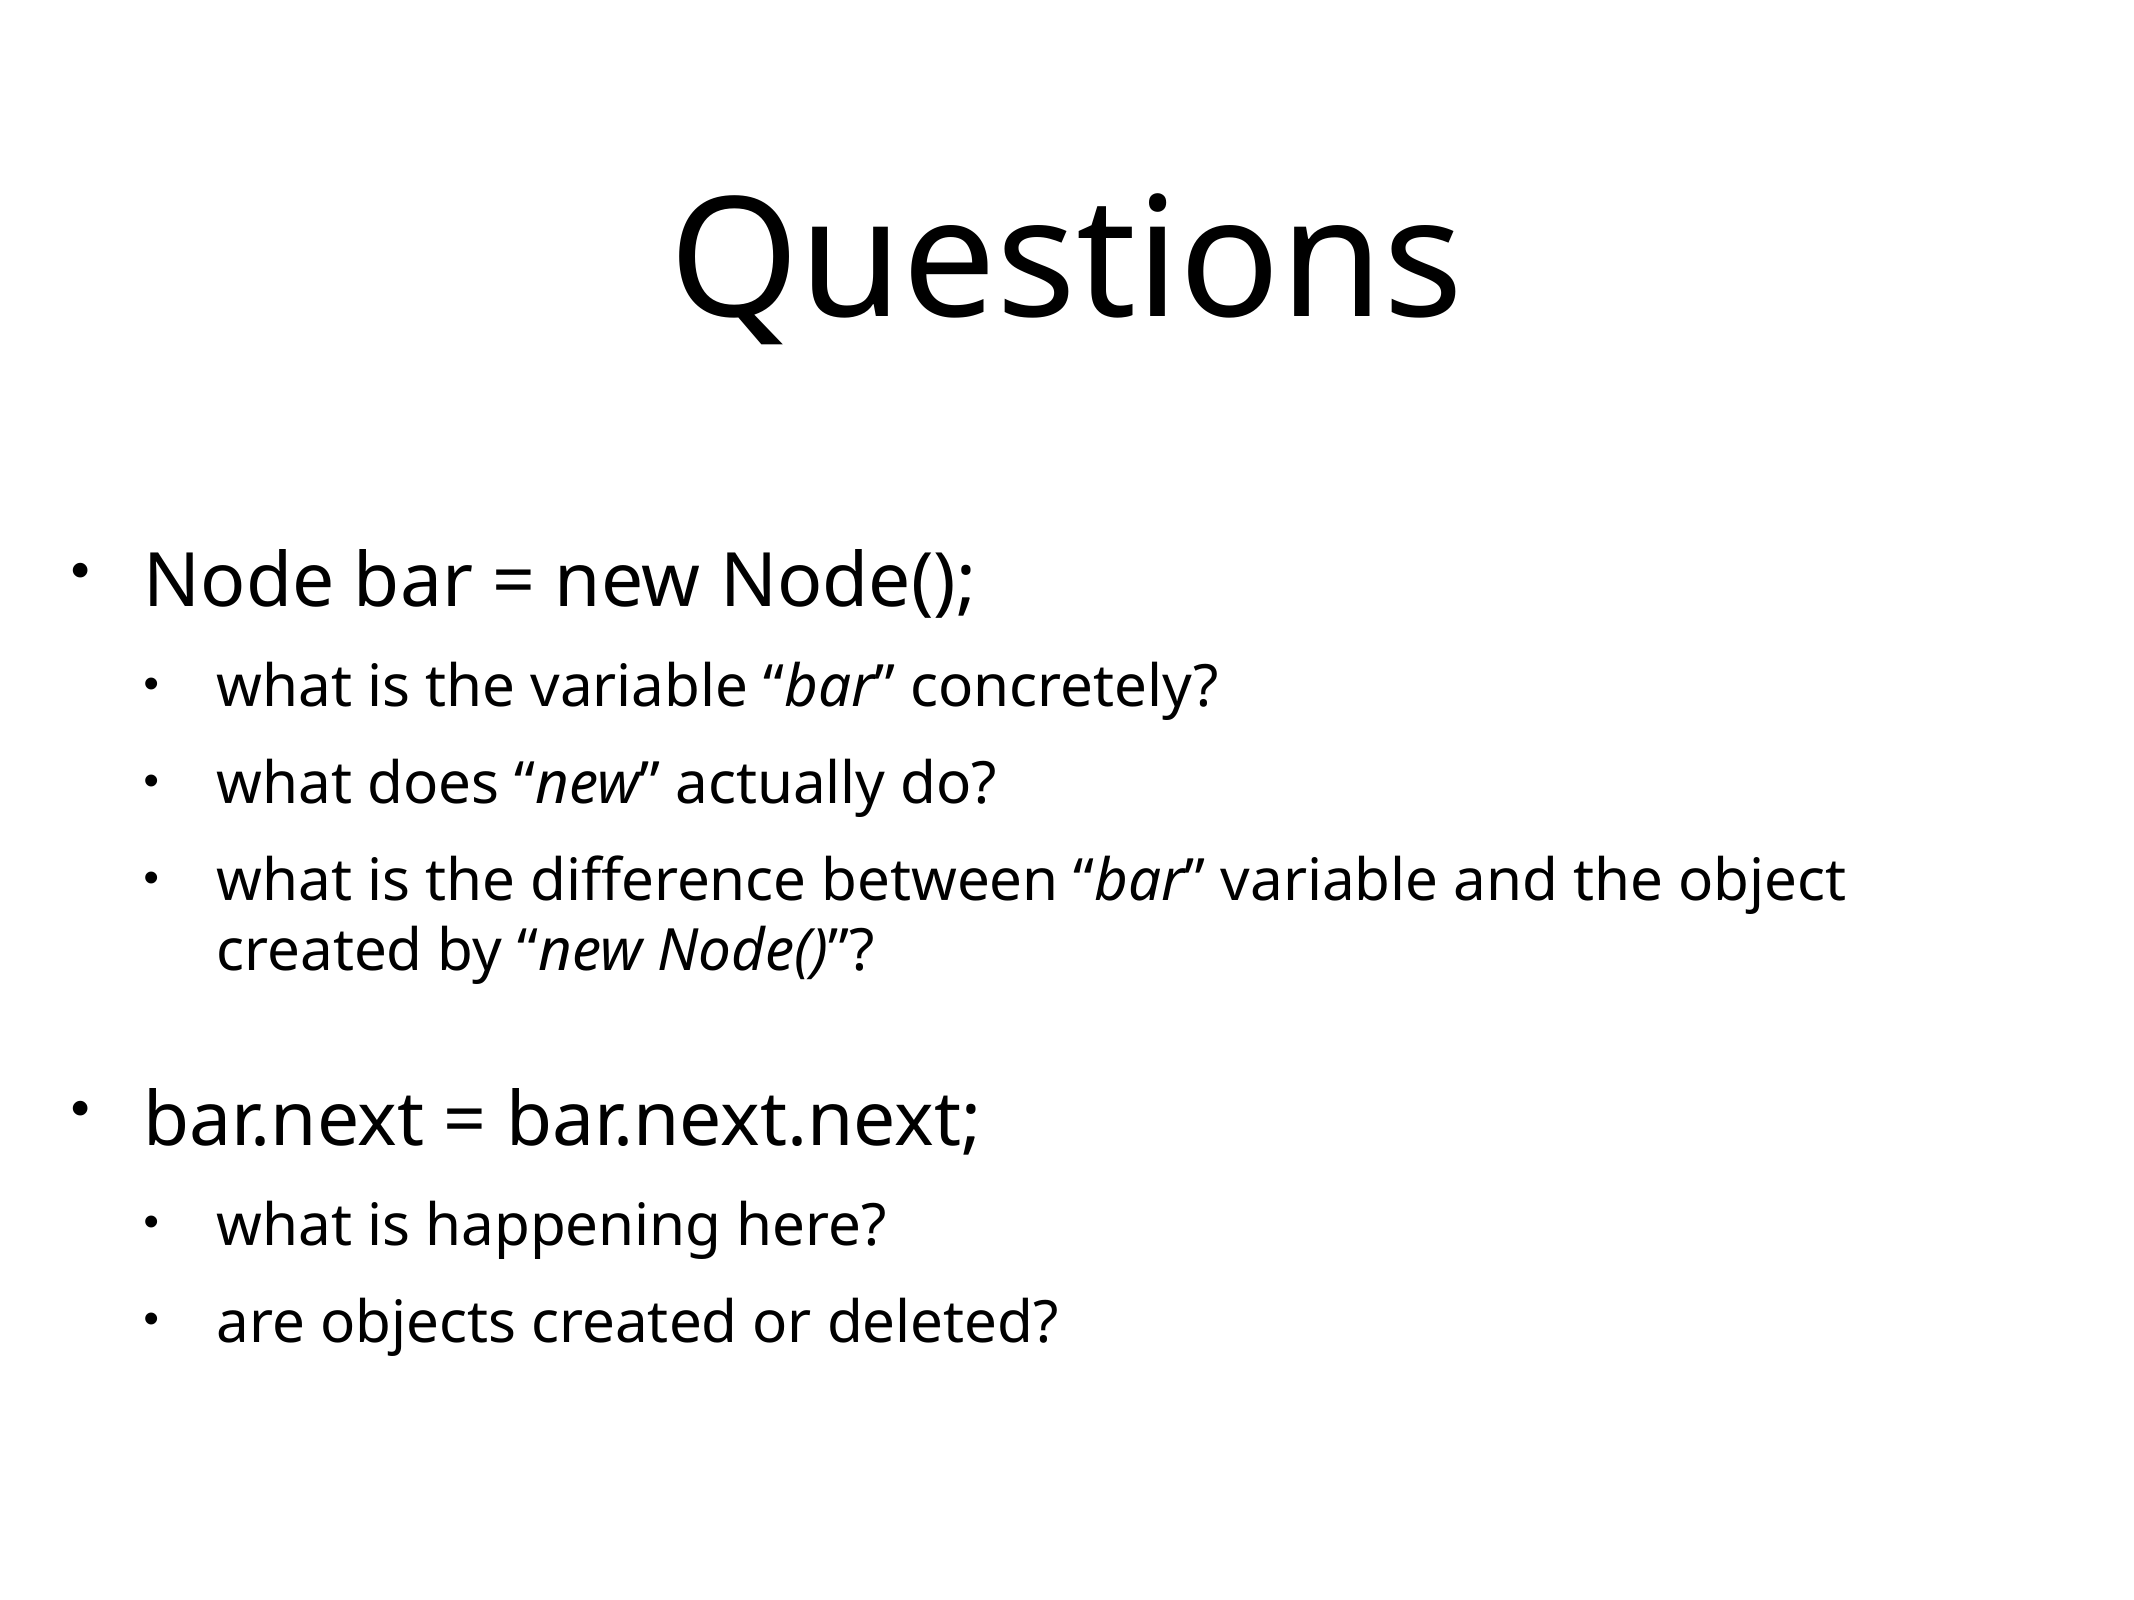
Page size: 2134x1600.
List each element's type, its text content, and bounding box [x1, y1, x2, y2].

title Questions [155, 72, 1978, 426]
list Node bar = new Node(); what is the variable “bar” concretely? what does “new” actually do? what is the difference between “bar” variable and the object created by “new Node()”? bar.next = bar.next.next; what is happening here? are objects created or deleted? [61, 426, 2085, 1459]
